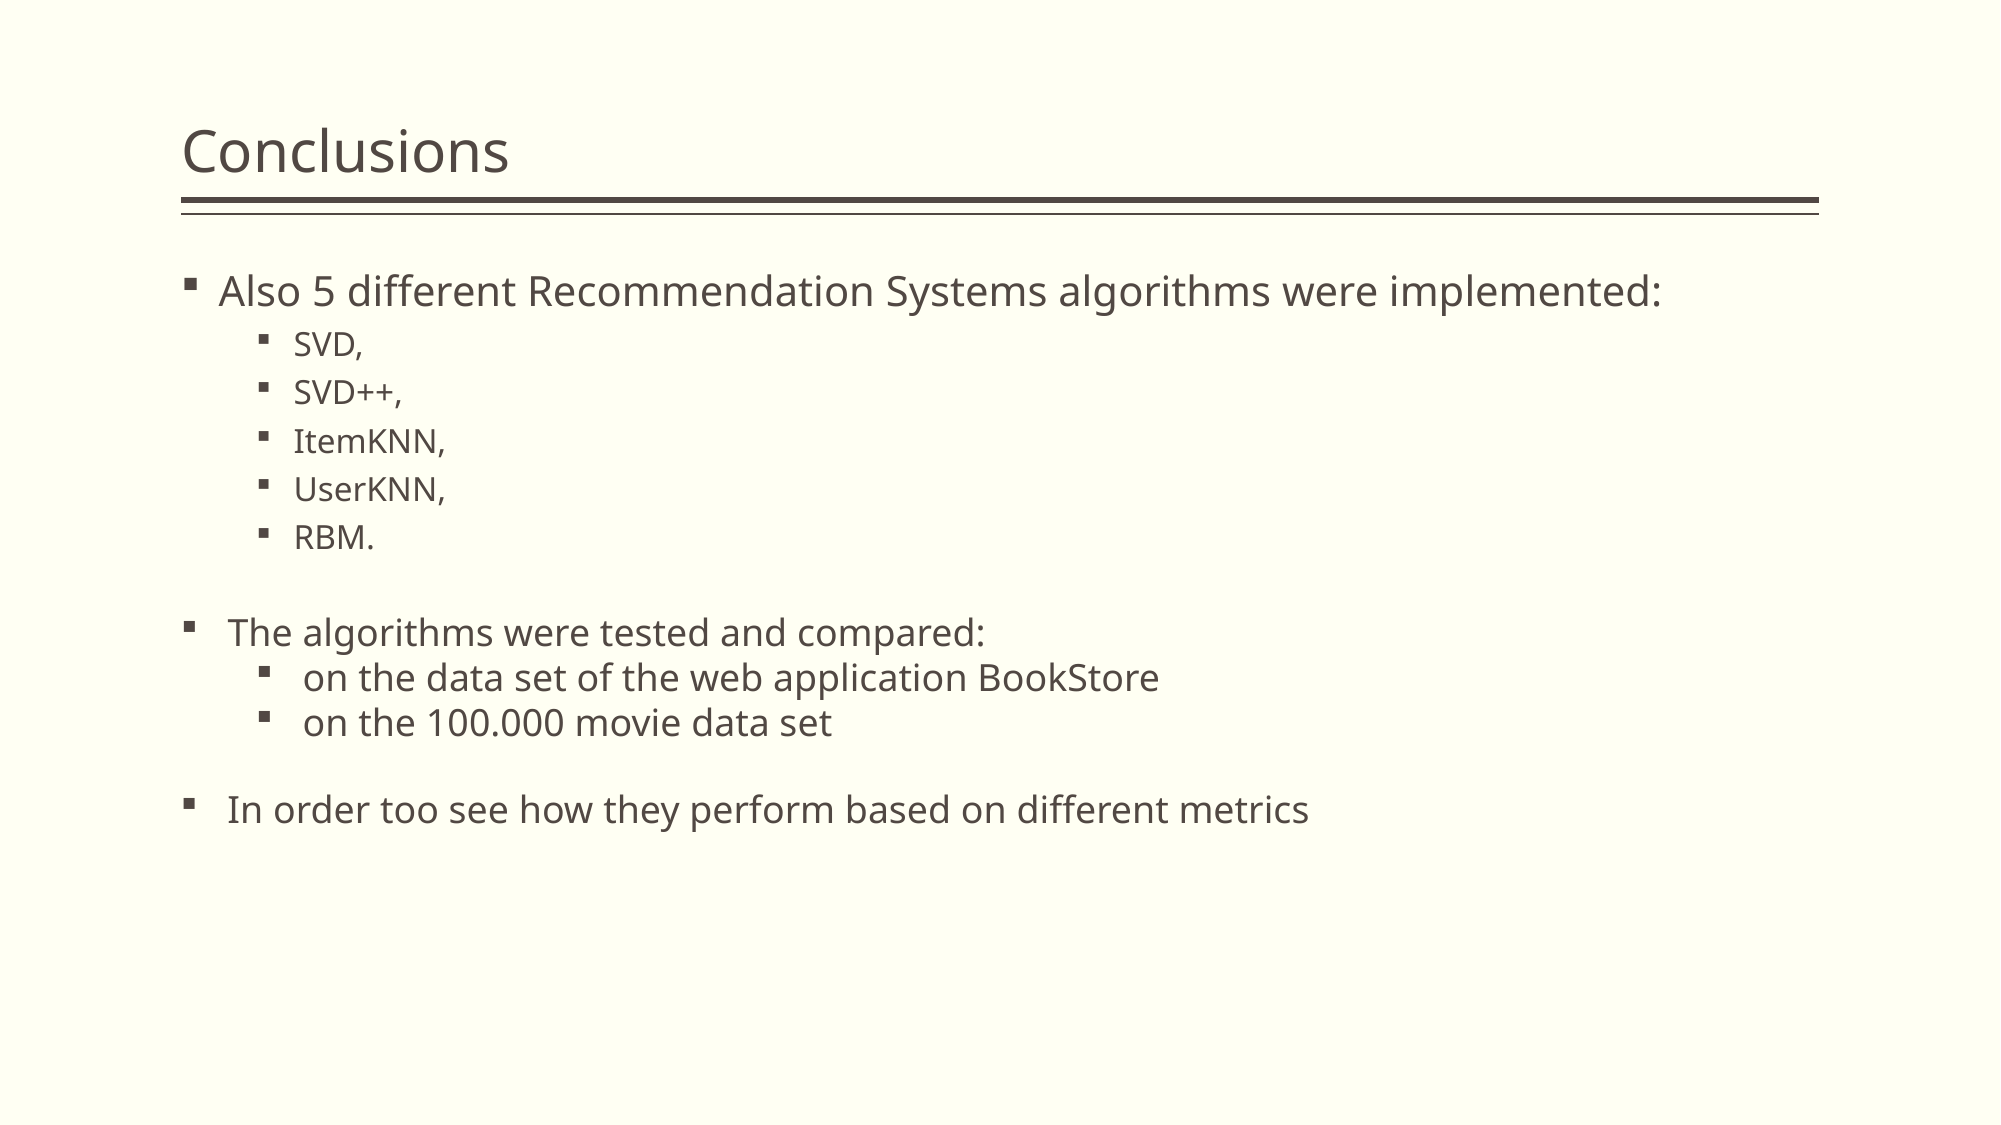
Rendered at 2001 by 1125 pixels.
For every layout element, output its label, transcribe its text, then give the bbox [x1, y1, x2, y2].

text_box In order too see how they perform based on different metrics [165, 779, 1382, 839]
title Conclusions [181, 12, 1819, 193]
list Also 5 different Recommendation Systems algorithms were implemented: SVD, SVD++, ItemKNN, UserKNN, RBM. [181, 262, 1819, 576]
text_box The algorithms were tested and compared: on the data set of the web application BookStore on the 100.000 movie data set [166, 601, 1681, 752]
